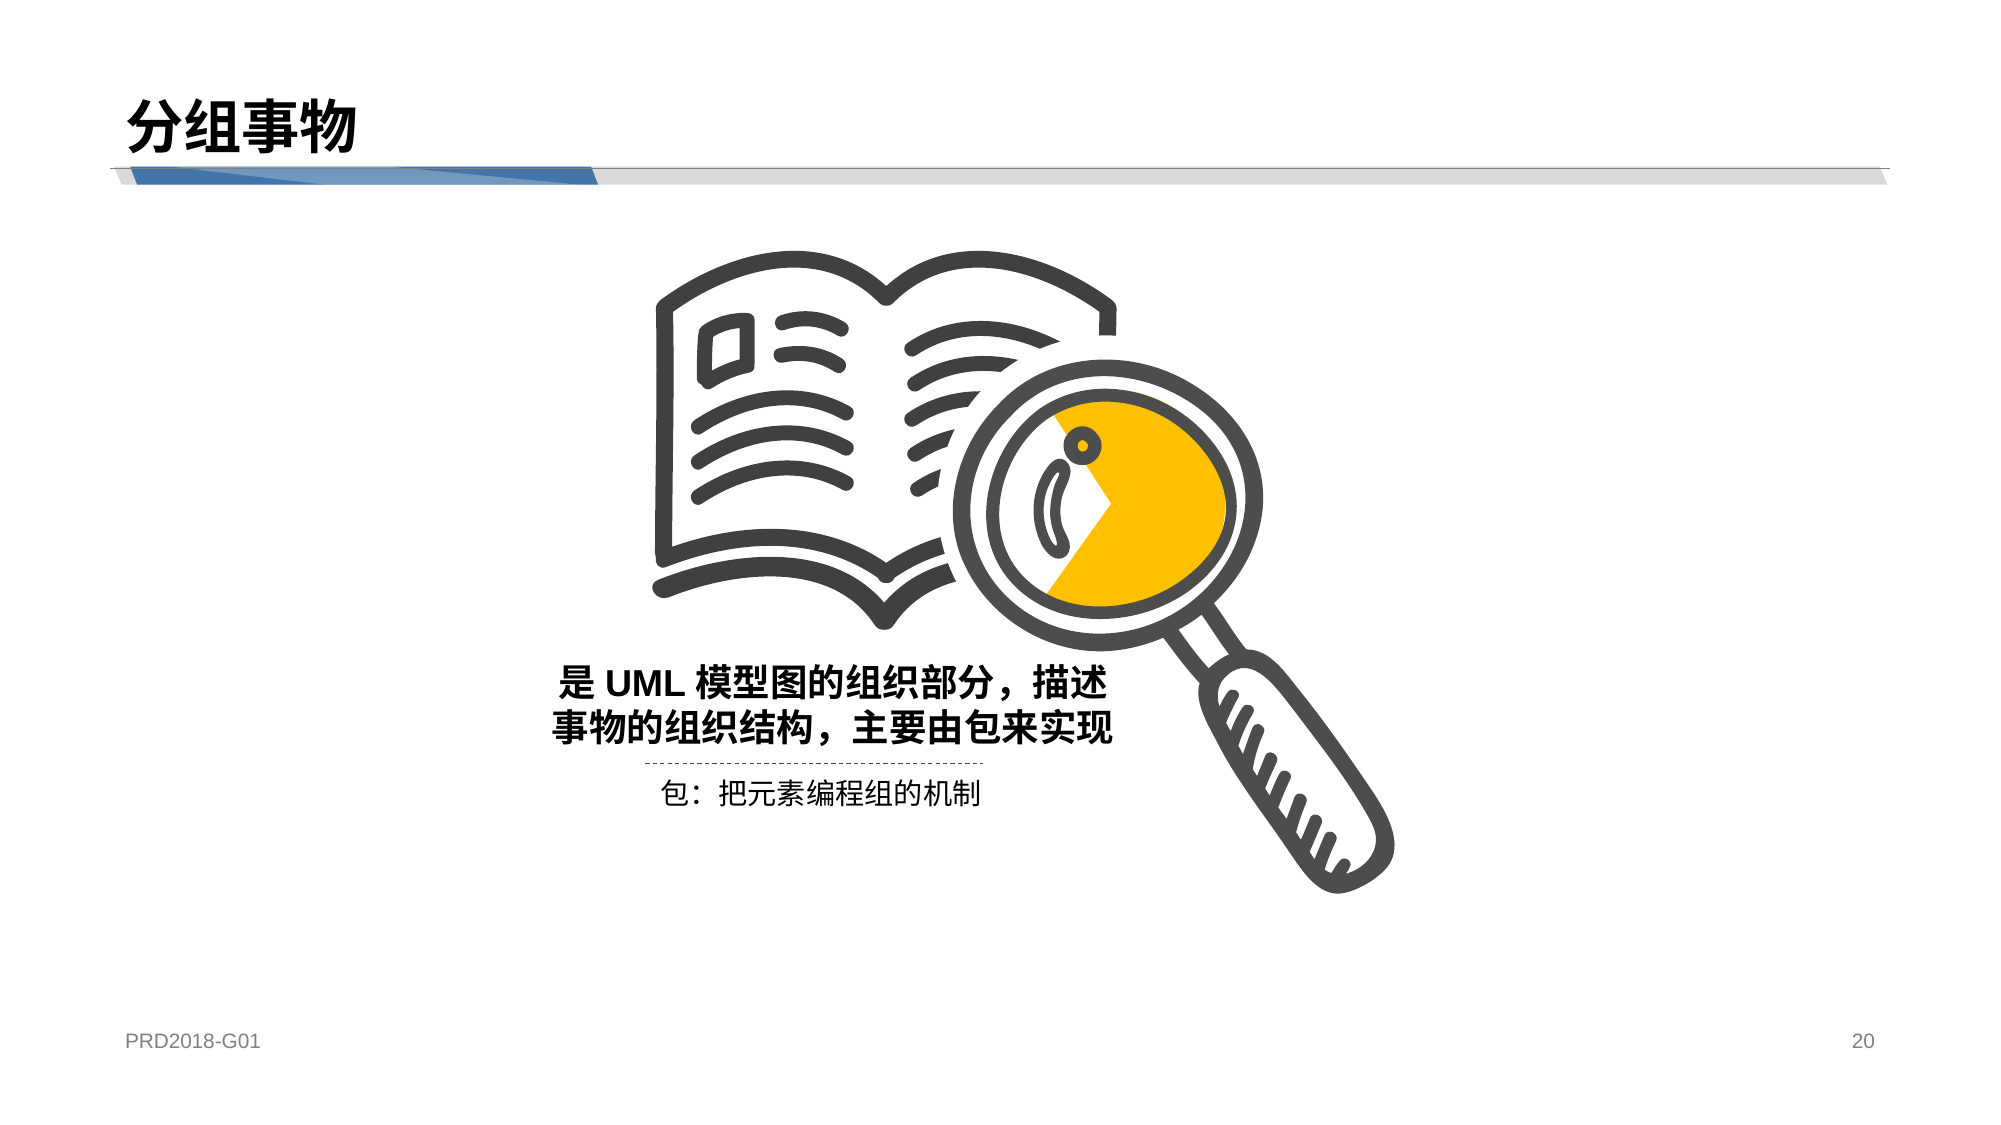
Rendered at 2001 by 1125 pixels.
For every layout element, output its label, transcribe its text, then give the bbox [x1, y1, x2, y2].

slide_number 20 [1412, 1023, 1890, 1058]
title 分组事物 [109, 0, 1890, 169]
footer PRD2018-G01 [109, 1023, 790, 1058]
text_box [536, 250, 1355, 942]
